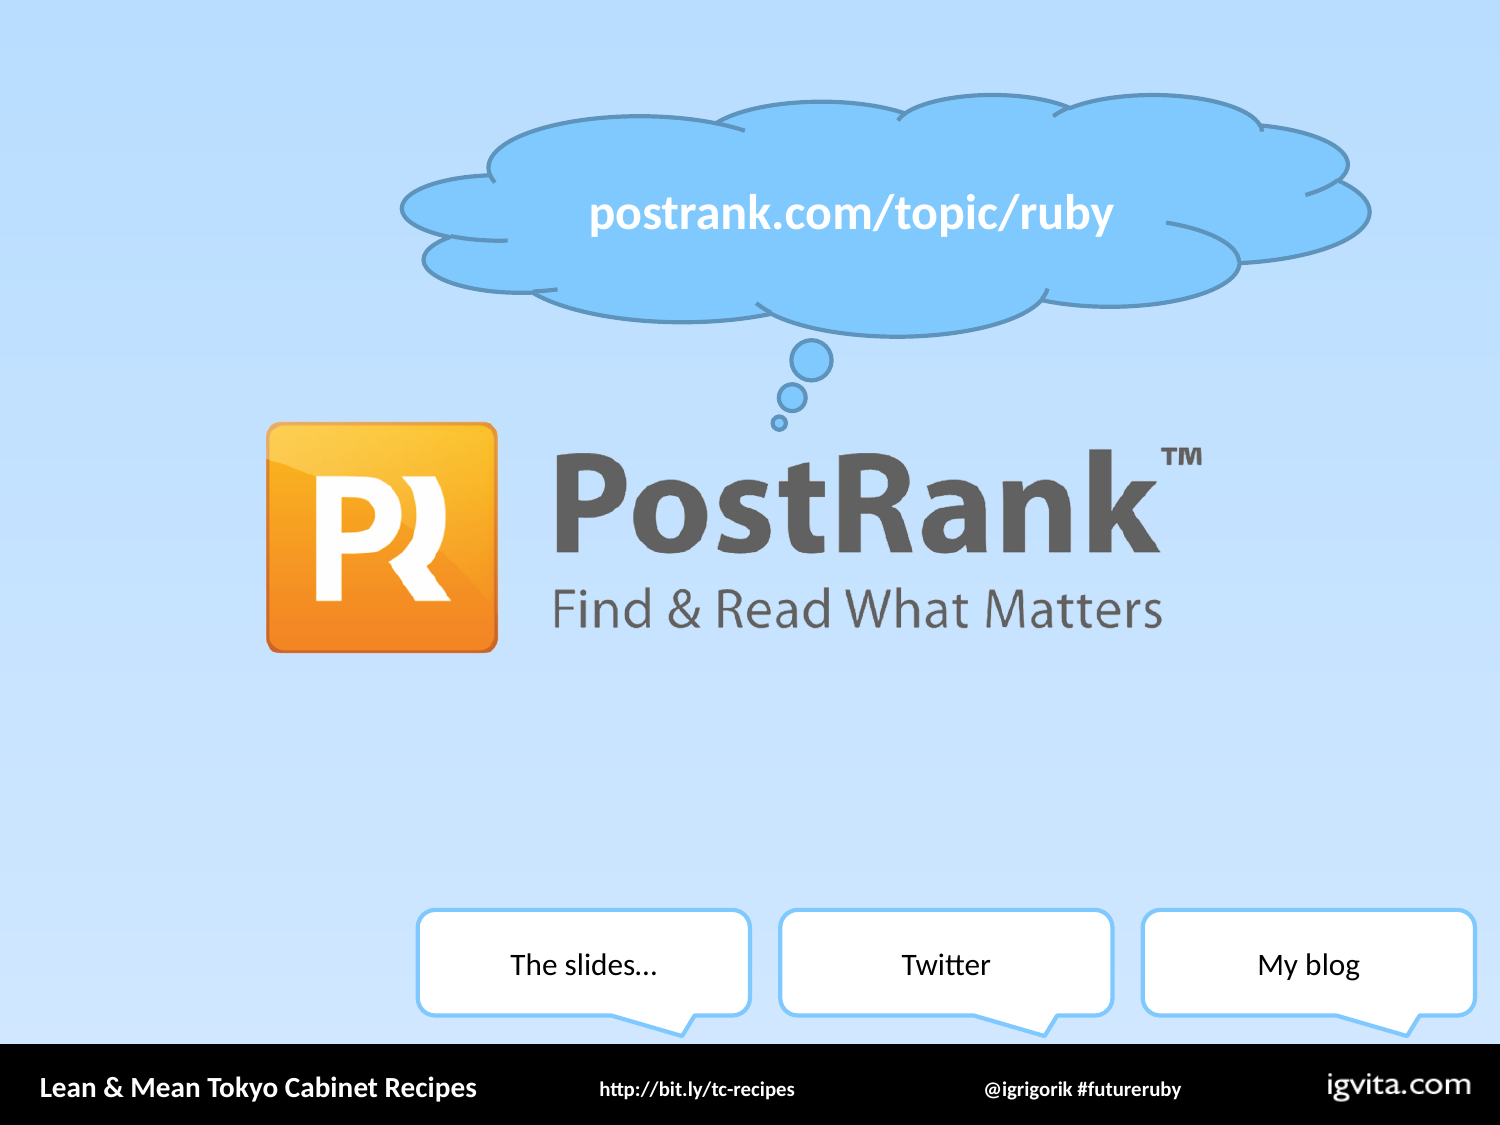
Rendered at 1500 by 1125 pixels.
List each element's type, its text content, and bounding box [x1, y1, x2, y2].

text_box The slides… [415, 907, 753, 1039]
text_box postrank.com/topic/ruby [789, 338, 834, 383]
text_box Twitter [778, 907, 1115, 1039]
text_box My blog [1140, 907, 1478, 1039]
picture [1323, 1070, 1475, 1105]
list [236, 396, 1234, 676]
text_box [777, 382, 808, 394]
text_box postrank.com/topic/ruby [399, 92, 1372, 339]
